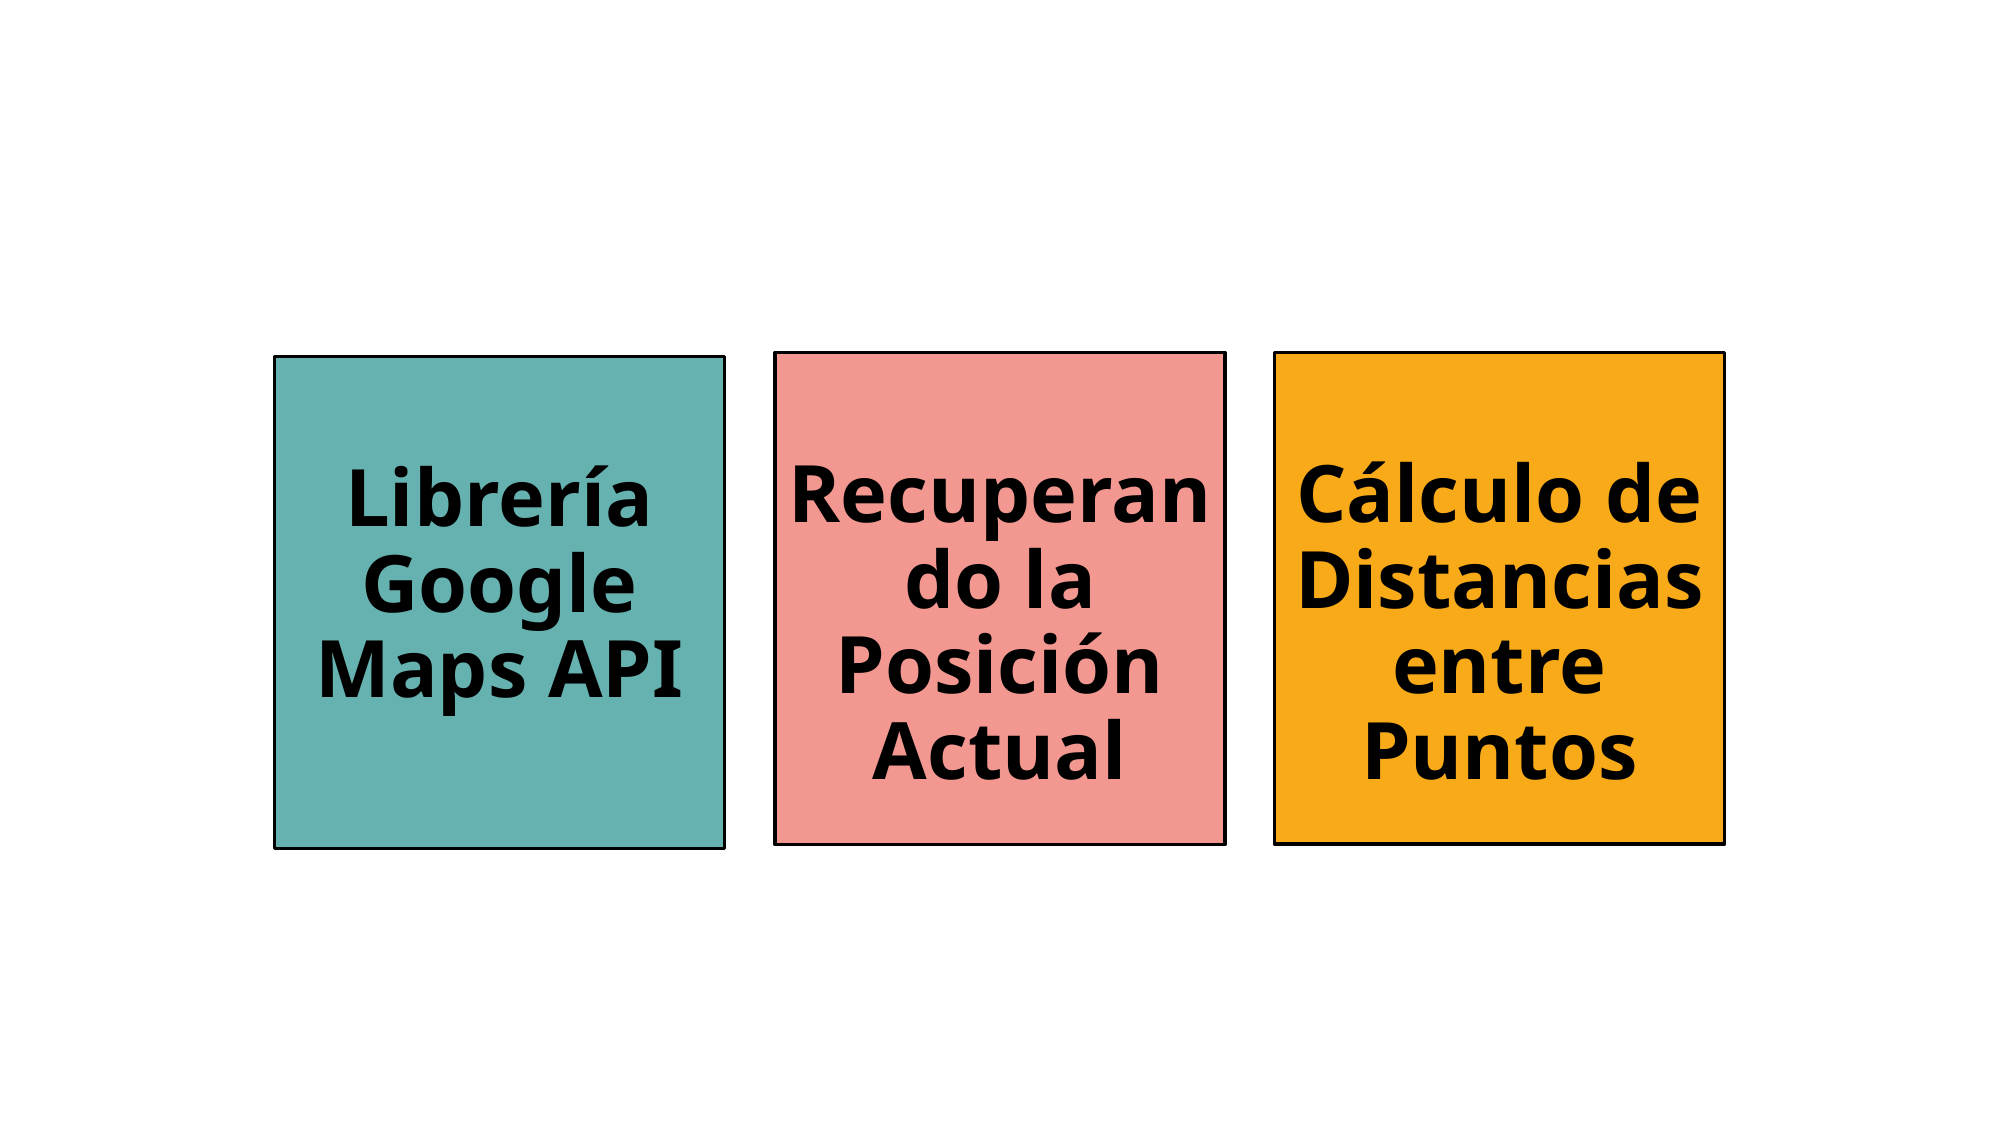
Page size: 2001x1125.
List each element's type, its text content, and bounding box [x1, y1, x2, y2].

list Librería Google Maps API [273, 355, 726, 850]
list Recuperando la Posición Actual [773, 351, 1227, 846]
list Cálculo de Distancias entre Puntos [1273, 351, 1726, 846]
